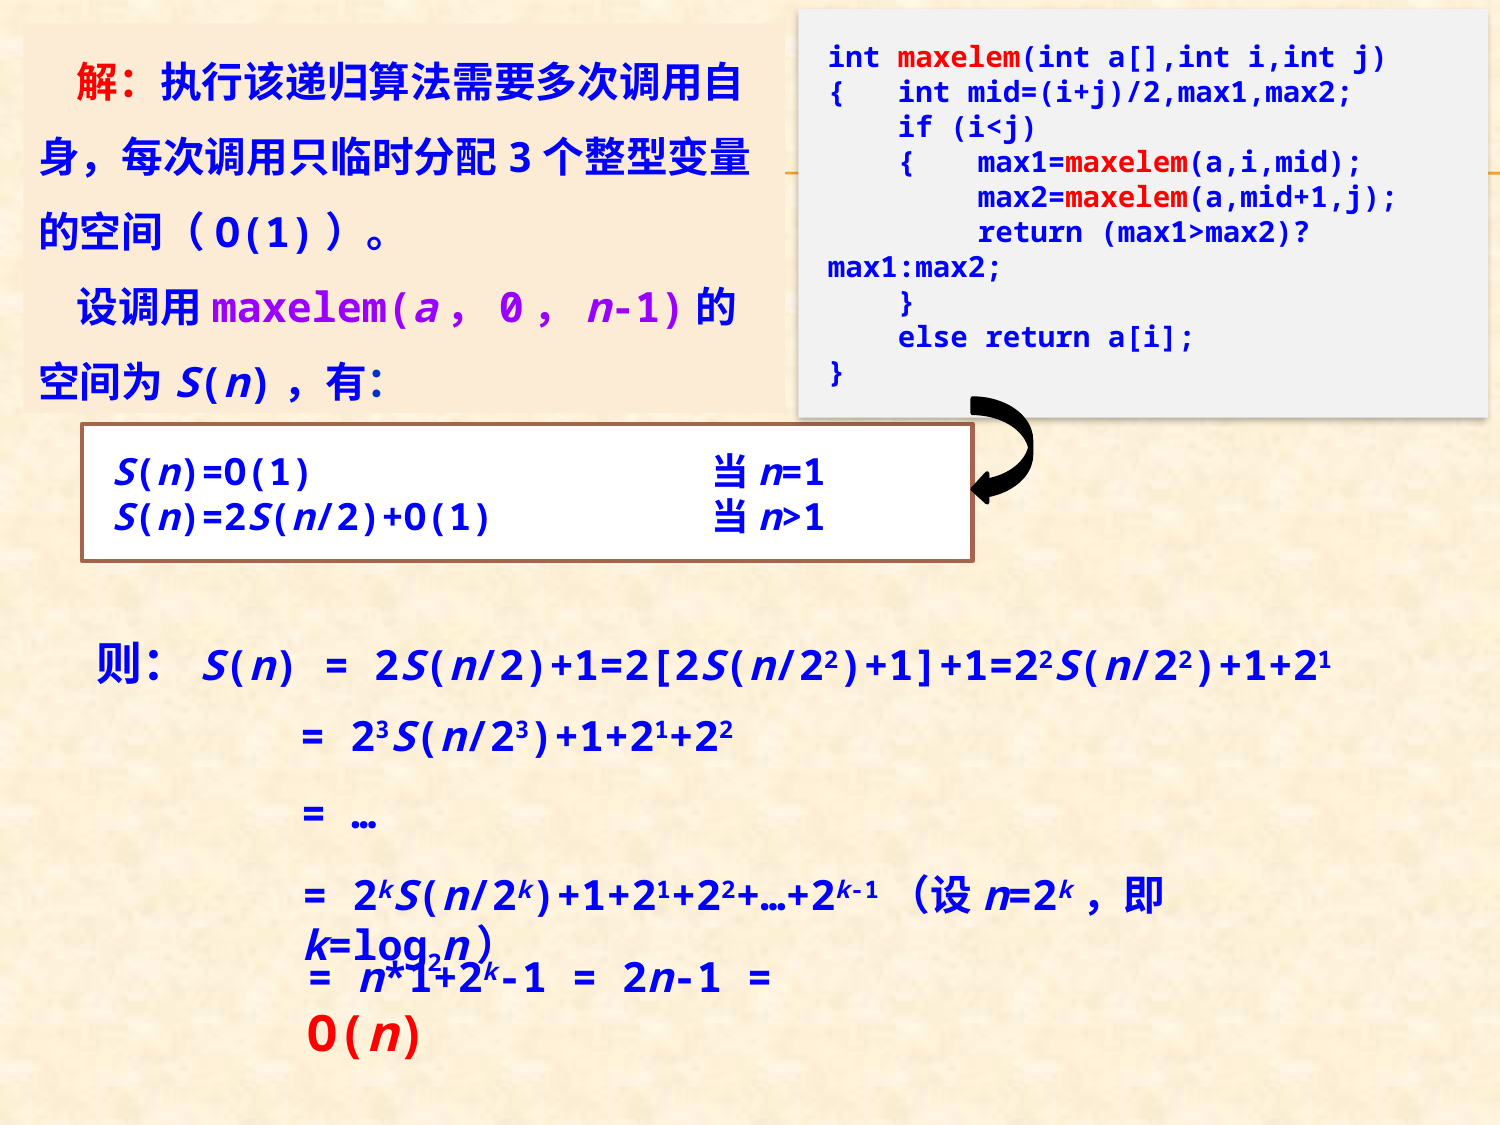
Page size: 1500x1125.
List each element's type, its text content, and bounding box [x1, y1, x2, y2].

text_box S(n)=O(1) 当n=1 S(n)=2S(n/2)+O(1) 当n>1 [80, 422, 975, 563]
text_box int maxelem(int a[],int i,int j) { int mid=(i+j)/2,max1,max2; if (i<j) { max1=maxelem(a,i,mid); max2=maxelem(a,mid+1,j); return (max1>max2)?max1:max2; } else return a[i]; } [798, 8, 1489, 418]
text_box = 23S(n/23)+1+21+22 [285, 702, 766, 768]
text_box = 2kS(n/2k)+1+21+22+…+2k-1（设n=2k，即k=log2n） [287, 861, 1336, 984]
picture [0, 0, 1500, 1125]
text_box = n*1+2k-1 = 2n-1 = O(n) [292, 943, 868, 1069]
text_box = … [286, 779, 486, 845]
text_box 解：执行该递归算法需要多次调用自身，每次调用只临时分配3个整型变量的空间（O(1)）。 设调用maxelem(a，0，n-1)的空间为S(n)，有： [23, 23, 786, 414]
text_box 则：S(n) = 2S(n/2)+1=2[2S(n/22)+1]+1=22S(n/22)+1+21 [81, 627, 1360, 698]
text_box [970, 396, 1034, 505]
